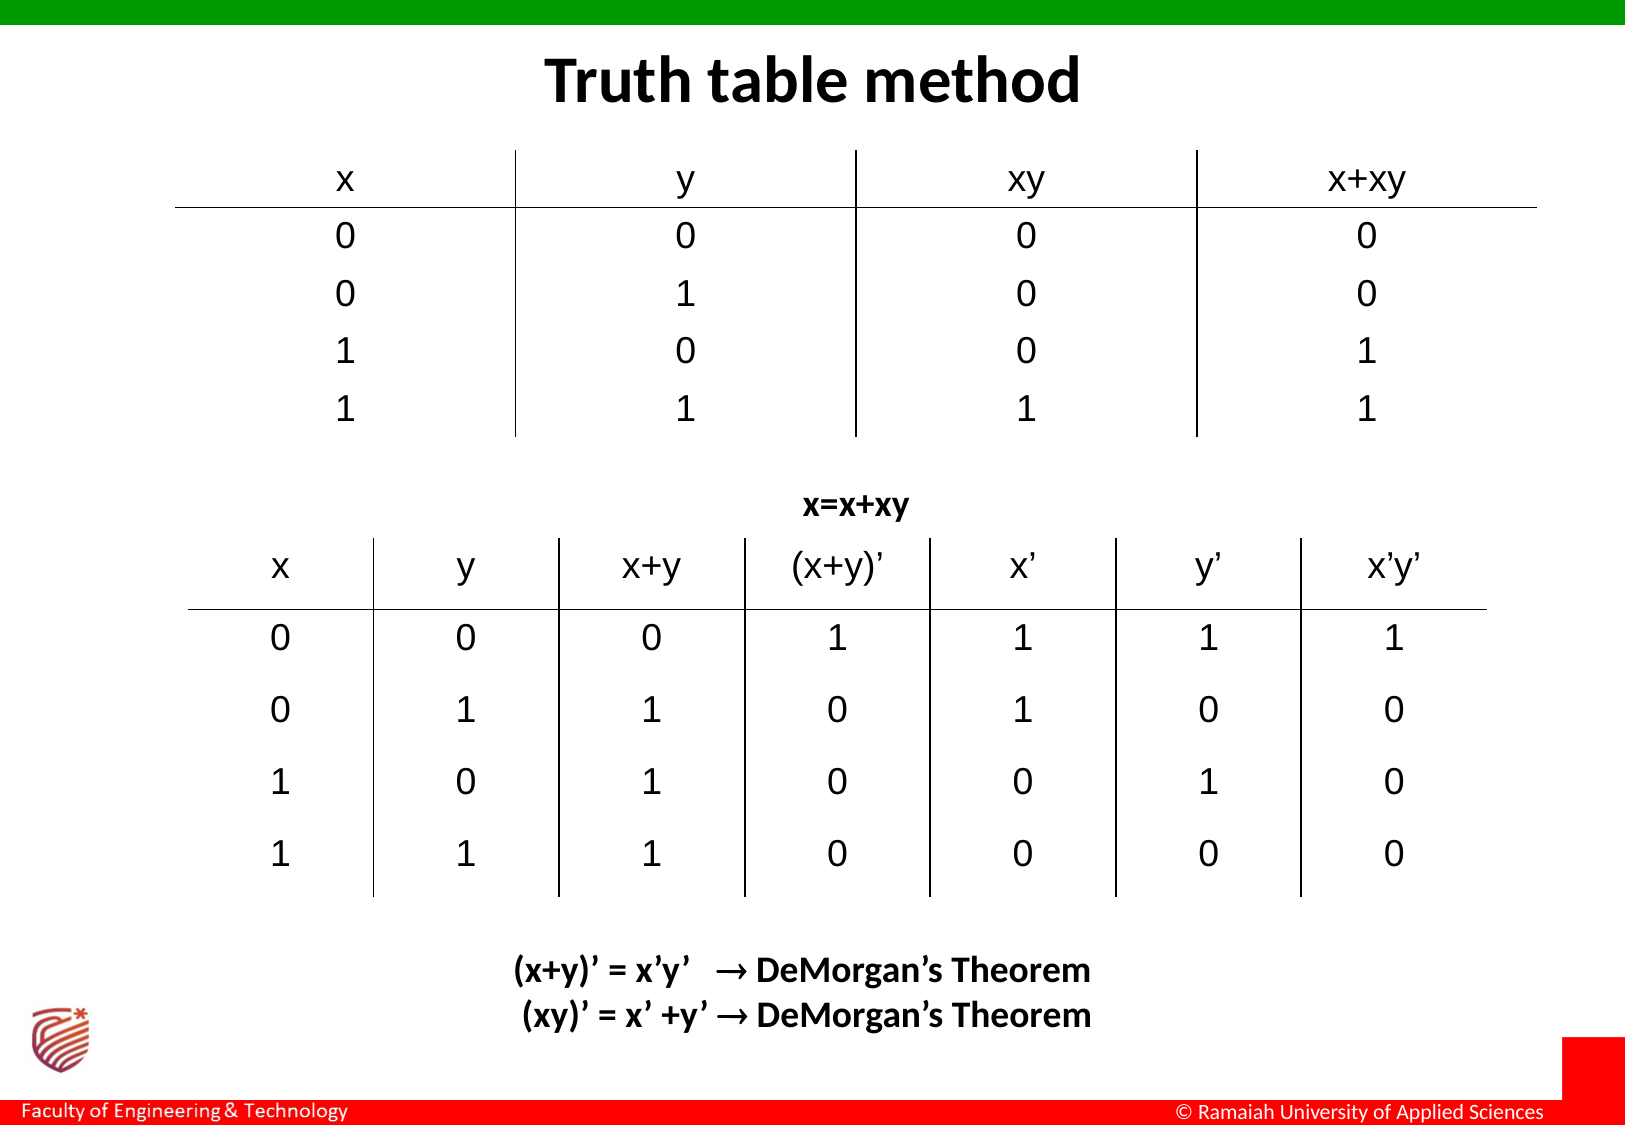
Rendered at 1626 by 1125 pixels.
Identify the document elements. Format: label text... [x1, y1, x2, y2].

text_box Truth table method [529, 37, 1098, 125]
table_cell 1 [746, 610, 929, 681]
table_cell 1 [1198, 322, 1537, 380]
table_cell 1 [1117, 610, 1300, 681]
table_cell 0 [1302, 753, 1487, 825]
table_header xy [857, 150, 1196, 207]
table_cell 1 [188, 753, 373, 825]
table_header y [374, 538, 558, 609]
table_cell 1 [1302, 610, 1487, 681]
table_cell 1 [175, 380, 515, 437]
table_cell 0 [516, 208, 855, 265]
table_cell 0 [857, 208, 1196, 265]
table_cell 0 [1117, 825, 1300, 897]
table_cell 1 [175, 322, 515, 380]
table_cell 0 [746, 753, 929, 825]
table_header x [175, 150, 515, 207]
table_cell 0 [746, 681, 929, 753]
table_cell 1 [188, 825, 373, 897]
table_cell 1 [560, 753, 744, 825]
table_cell 1 [560, 681, 744, 753]
table_cell 0 [1198, 265, 1537, 322]
table_cell 1 [1117, 753, 1300, 825]
table_cell 0 [374, 753, 558, 825]
table_cell 0 [1302, 825, 1487, 897]
table_cell 0 [188, 681, 373, 753]
table_cell 0 [857, 265, 1196, 322]
table_header x+y [560, 538, 744, 609]
table_cell 0 [188, 610, 373, 681]
table_header x+xy [1198, 150, 1537, 207]
table_cell 0 [175, 208, 515, 265]
table_header x’y’ [1302, 538, 1487, 609]
table_cell 0 [931, 825, 1115, 897]
table_cell 0 [931, 753, 1115, 825]
table_header y’ [1117, 538, 1300, 609]
table_cell 1 [516, 265, 855, 322]
table_cell 1 [516, 380, 855, 437]
table_cell 0 [1117, 681, 1300, 753]
table_cell 1 [931, 681, 1115, 753]
table_cell 0 [374, 610, 558, 681]
table_header (x+y)’ [746, 538, 929, 609]
text_box x=x+xy [611, 471, 1102, 532]
table_cell 0 [857, 322, 1196, 380]
text_box (x+y)’ = x’y’  DeMorgan’s Theorem (xy)’ = x’ +y’  DeMorgan’s Theorem [362, 937, 1350, 1043]
table_cell 1 [374, 681, 558, 753]
table_header y [516, 150, 855, 207]
table_cell 0 [175, 265, 515, 322]
table_cell 0 [1302, 681, 1487, 753]
picture [6, 1090, 364, 1125]
table_header x’ [931, 538, 1115, 609]
table_cell 1 [560, 825, 744, 897]
table_cell 0 [516, 322, 855, 380]
table_header x [188, 538, 373, 609]
table_cell 0 [746, 825, 929, 897]
table_cell 0 [560, 610, 744, 681]
table_cell 1 [374, 825, 558, 897]
picture [24, 993, 100, 1078]
table_cell 0 [1198, 208, 1537, 265]
table_cell 1 [931, 610, 1115, 681]
table_cell 1 [1198, 380, 1537, 437]
table_cell 1 [857, 380, 1196, 437]
